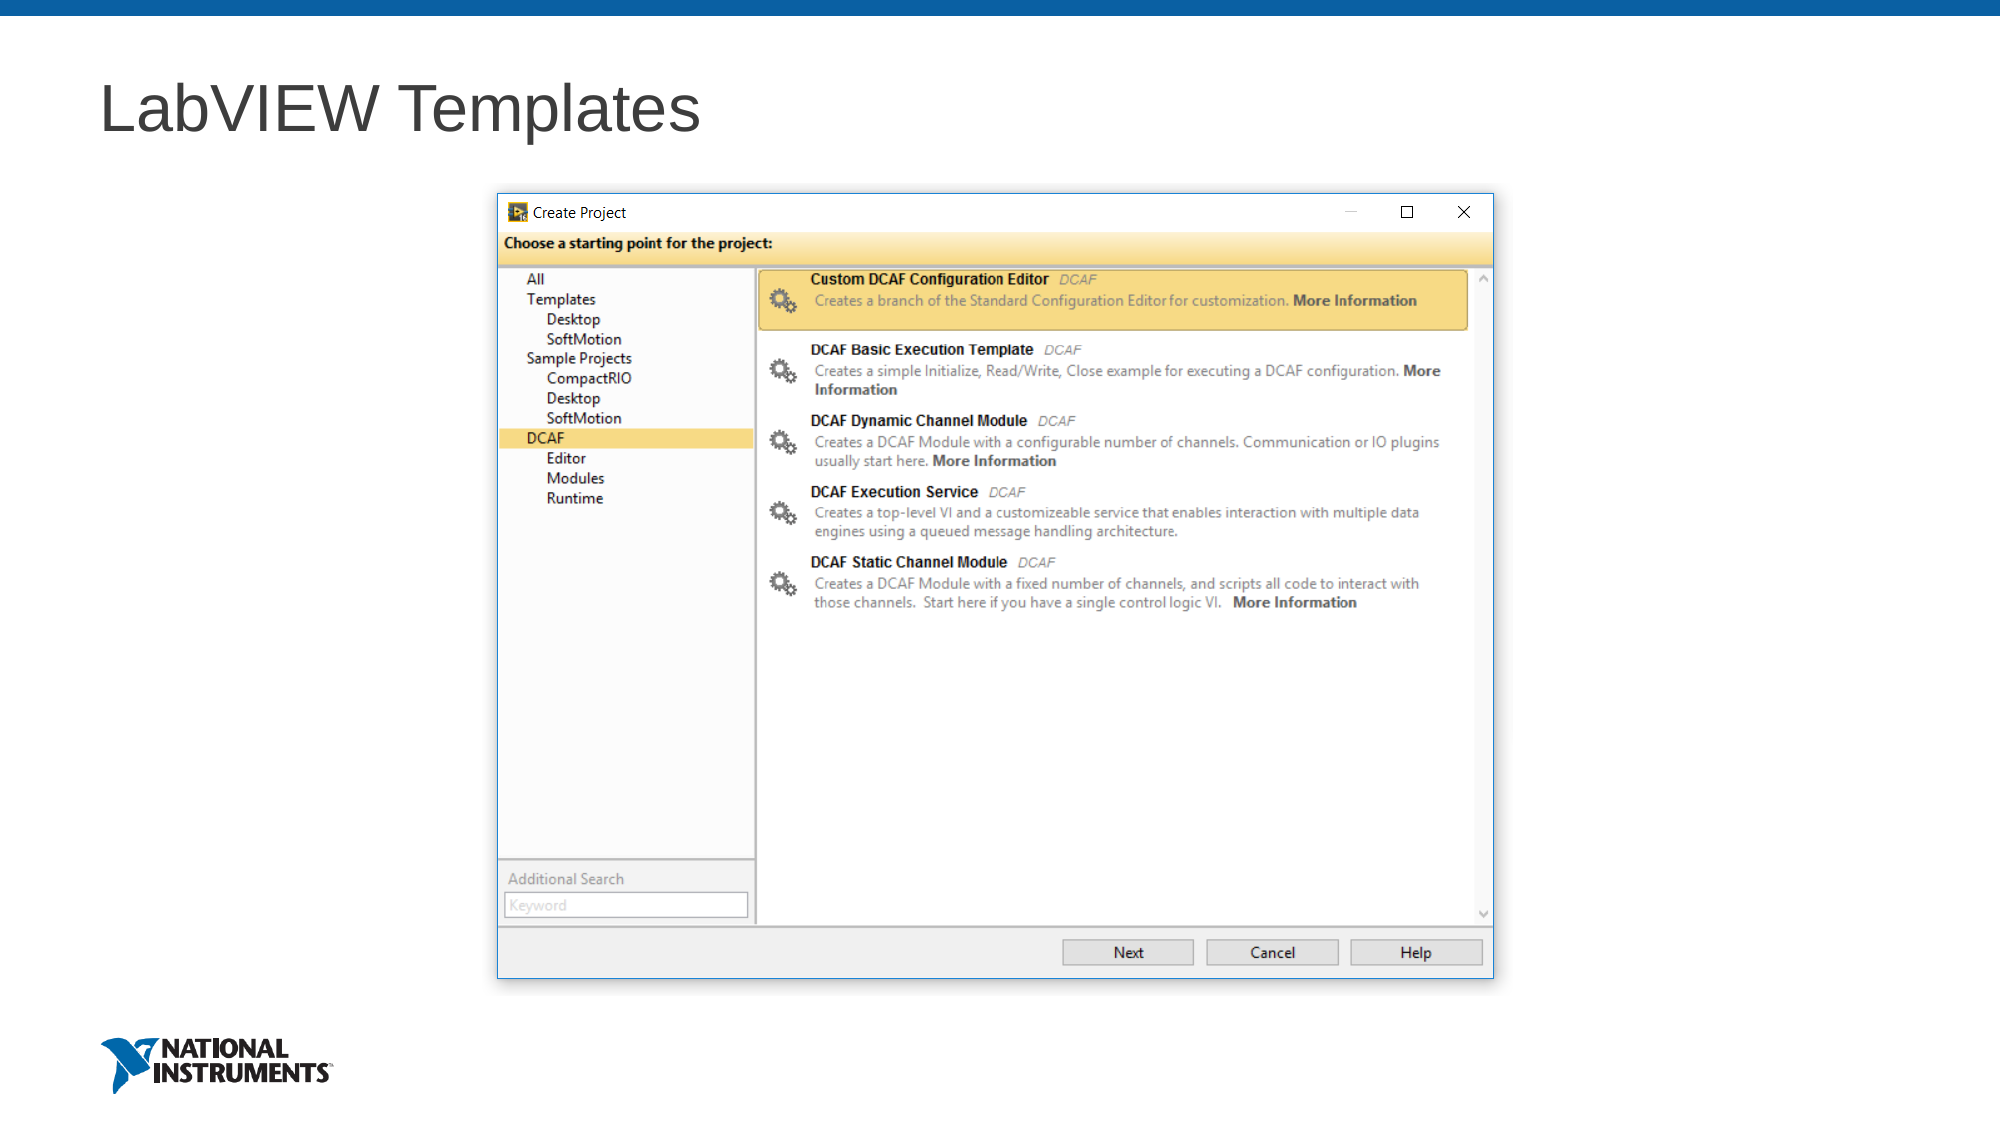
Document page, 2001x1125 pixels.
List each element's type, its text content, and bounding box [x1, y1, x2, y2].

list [482, 183, 1513, 996]
title LabVIEW Templates [99, 60, 1900, 160]
